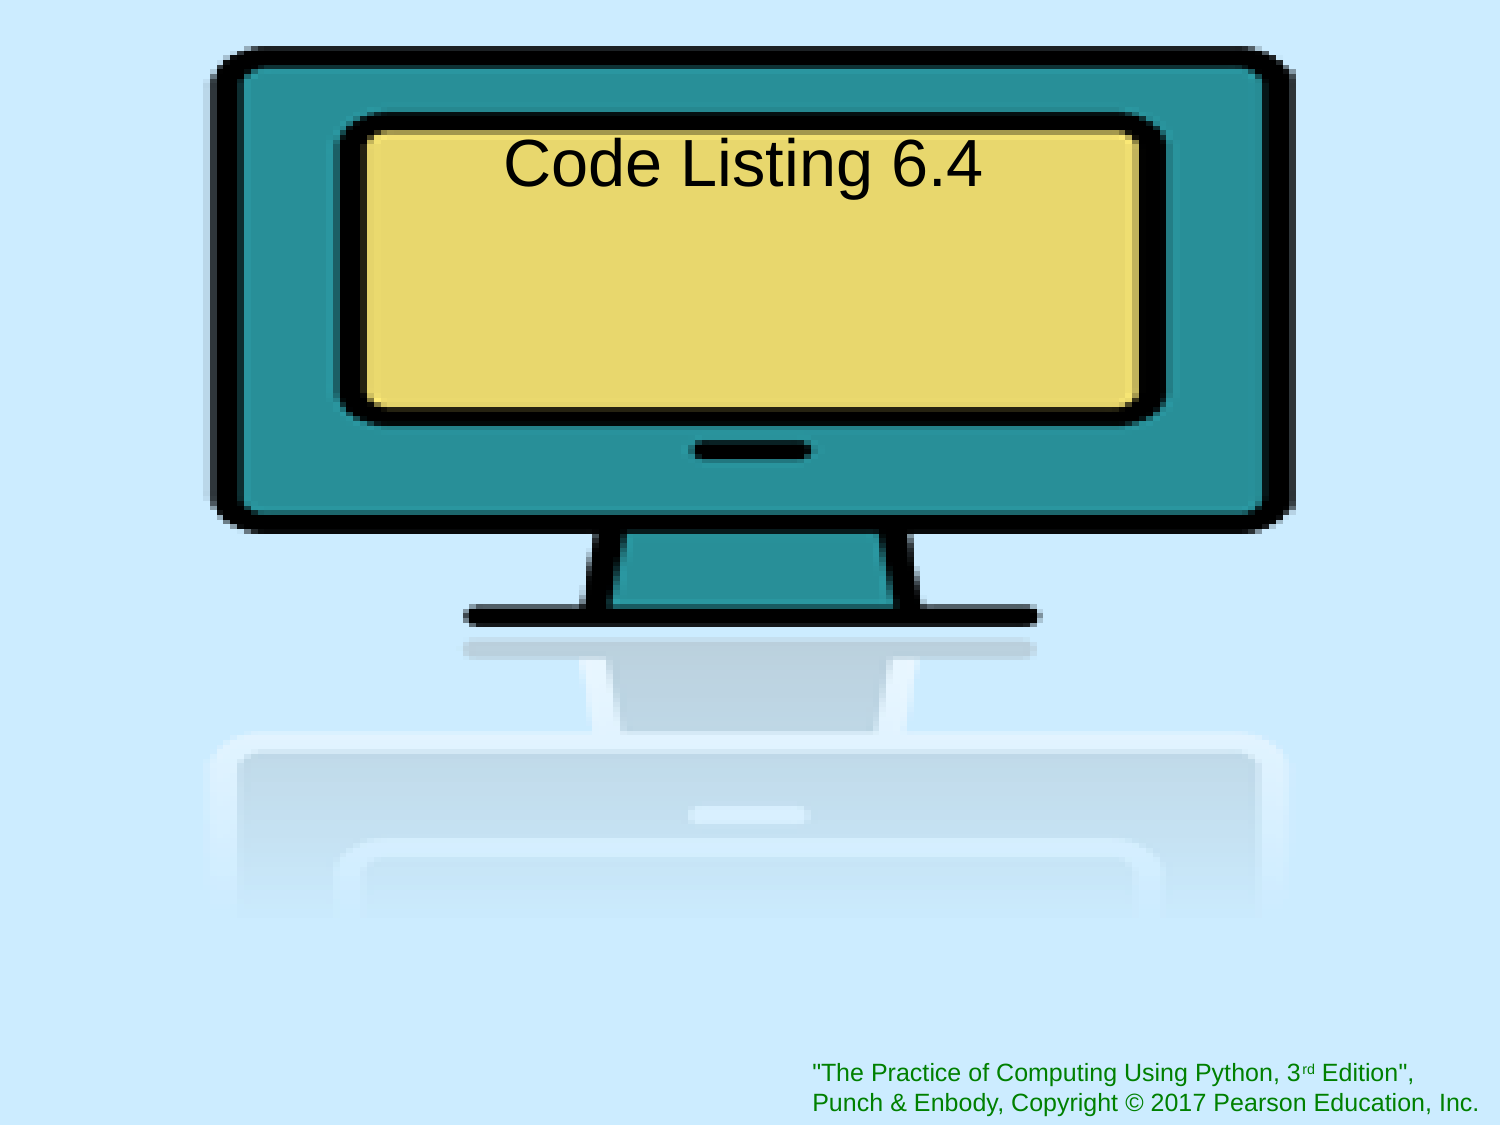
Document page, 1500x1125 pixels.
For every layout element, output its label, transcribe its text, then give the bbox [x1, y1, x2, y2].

subtitle Code Listing 6.4 [362, 112, 1125, 400]
picture [12, 0, 1488, 975]
